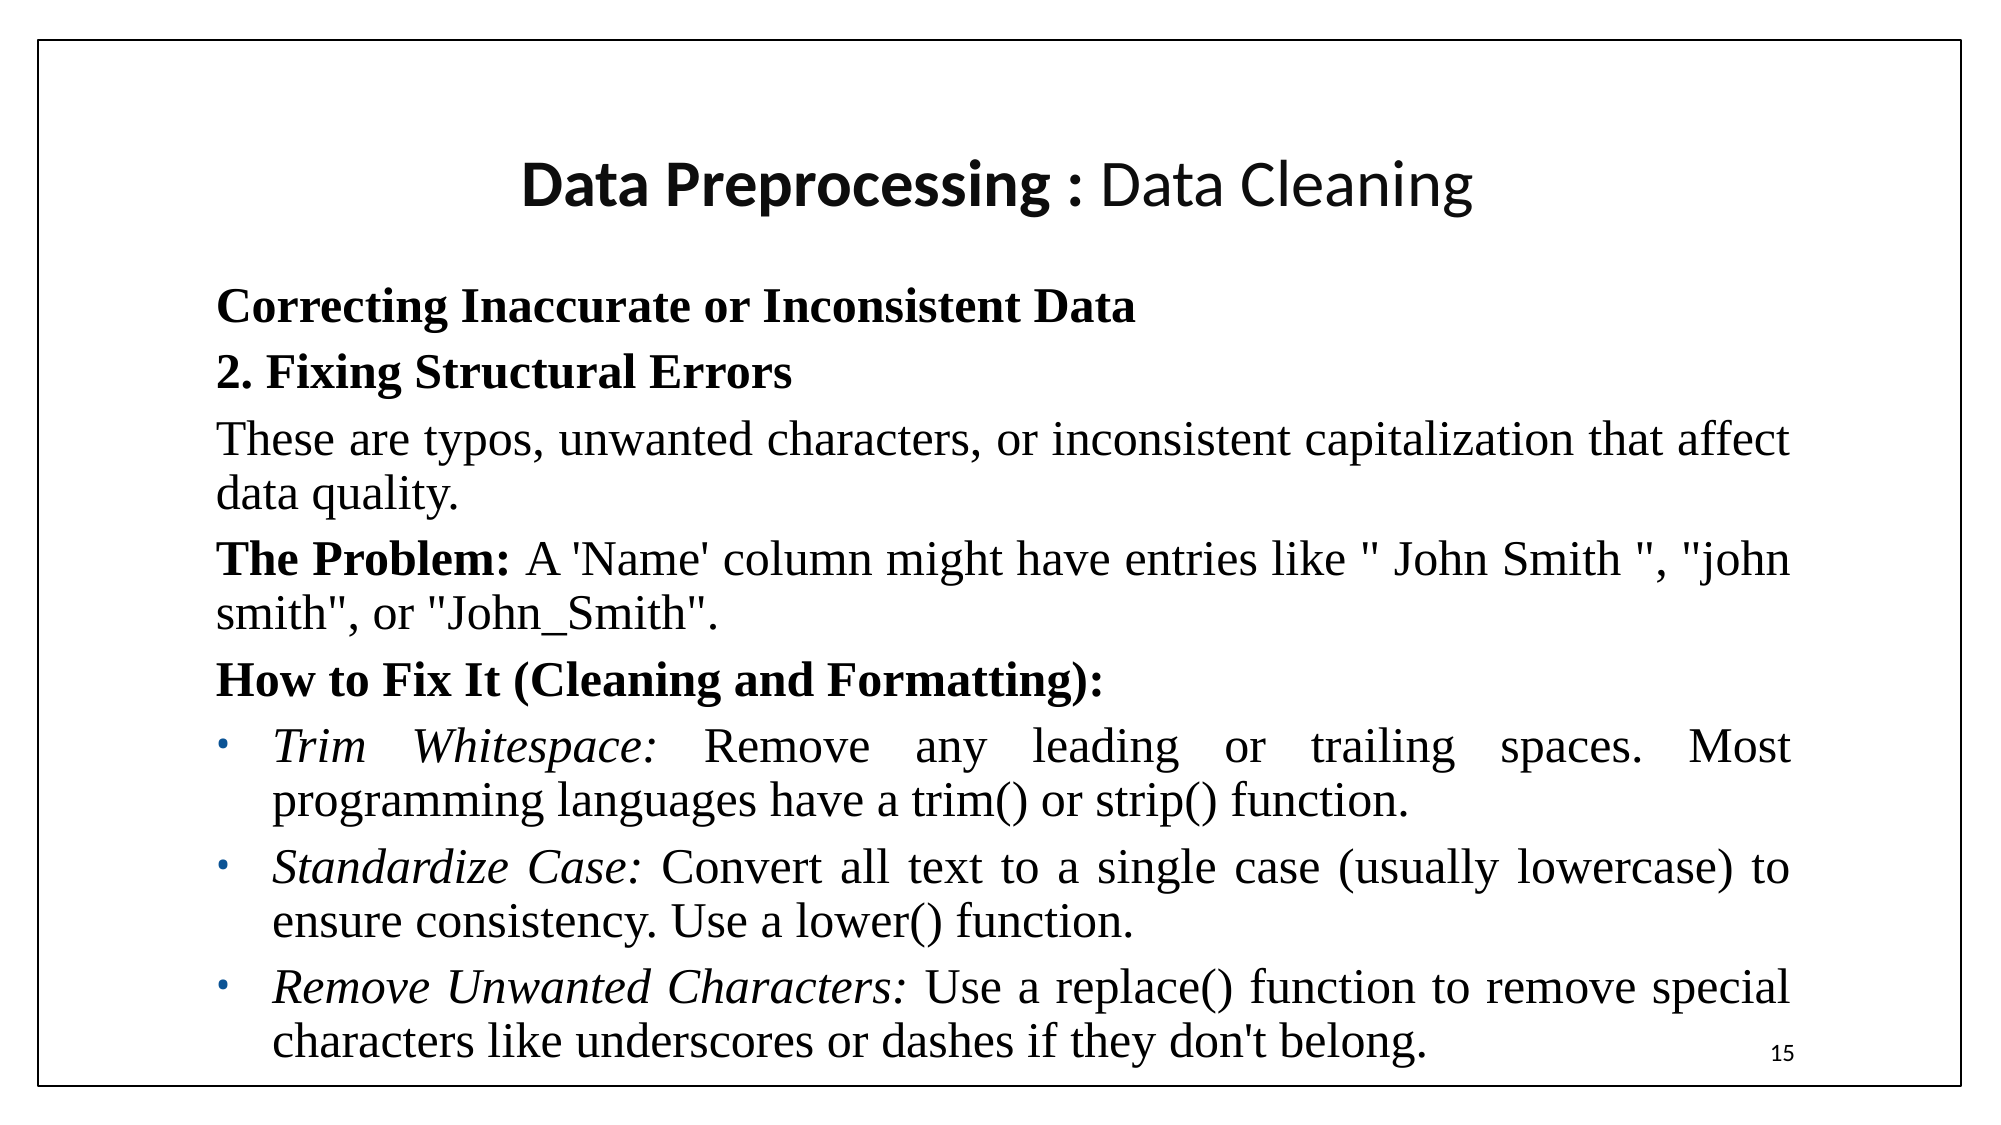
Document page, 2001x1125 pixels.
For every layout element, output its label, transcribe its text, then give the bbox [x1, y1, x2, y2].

title Data Preprocessing : Data Cleaning [187, 73, 1808, 296]
list Correcting Inaccurate or Inconsistent Data 2. Fixing Structural Errors These are typos, unwanted characters, or inconsistent capitalization that affect data quality. The Problem: A 'Name' column might have entries like " John Smith ", "john smith", or "John_Smith". How to Fix It (Cleaning and Formatting): Trim Whitespace: Remove any leading or trailing spaces. Most programming languages have a trim() or strip() function. Standardize Case: Convert all text to a single case (usually lowercase) to ensure consistency. Use a lower() function. Remove Unwanted Characters: Use a replace() function to remove special characters like underscores or dashes if they don't belong. [187, 271, 1807, 1000]
slide_number 15 [1530, 1021, 1811, 1081]
